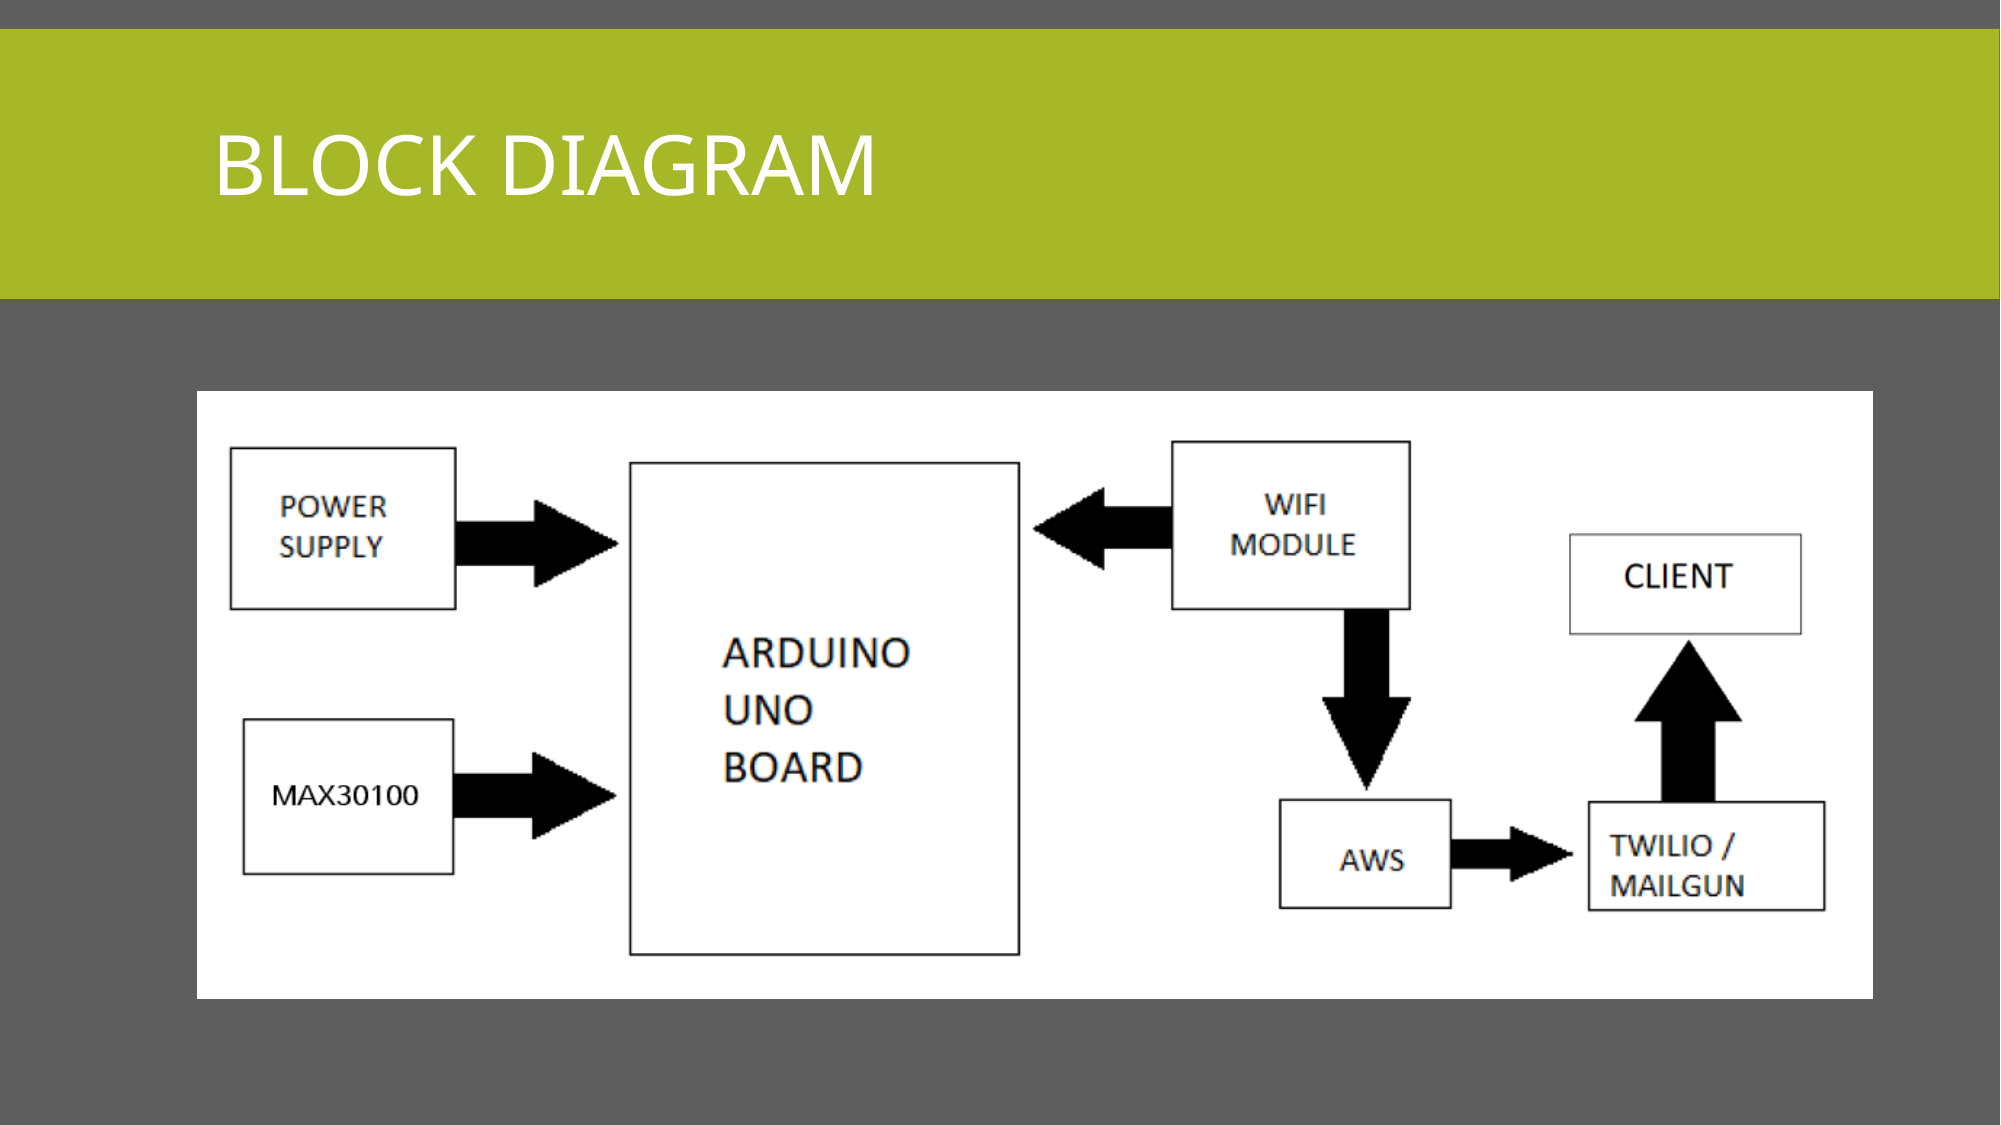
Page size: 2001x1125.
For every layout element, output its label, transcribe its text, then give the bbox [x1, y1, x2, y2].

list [196, 391, 1873, 1000]
title Block diagram [197, 46, 1803, 295]
